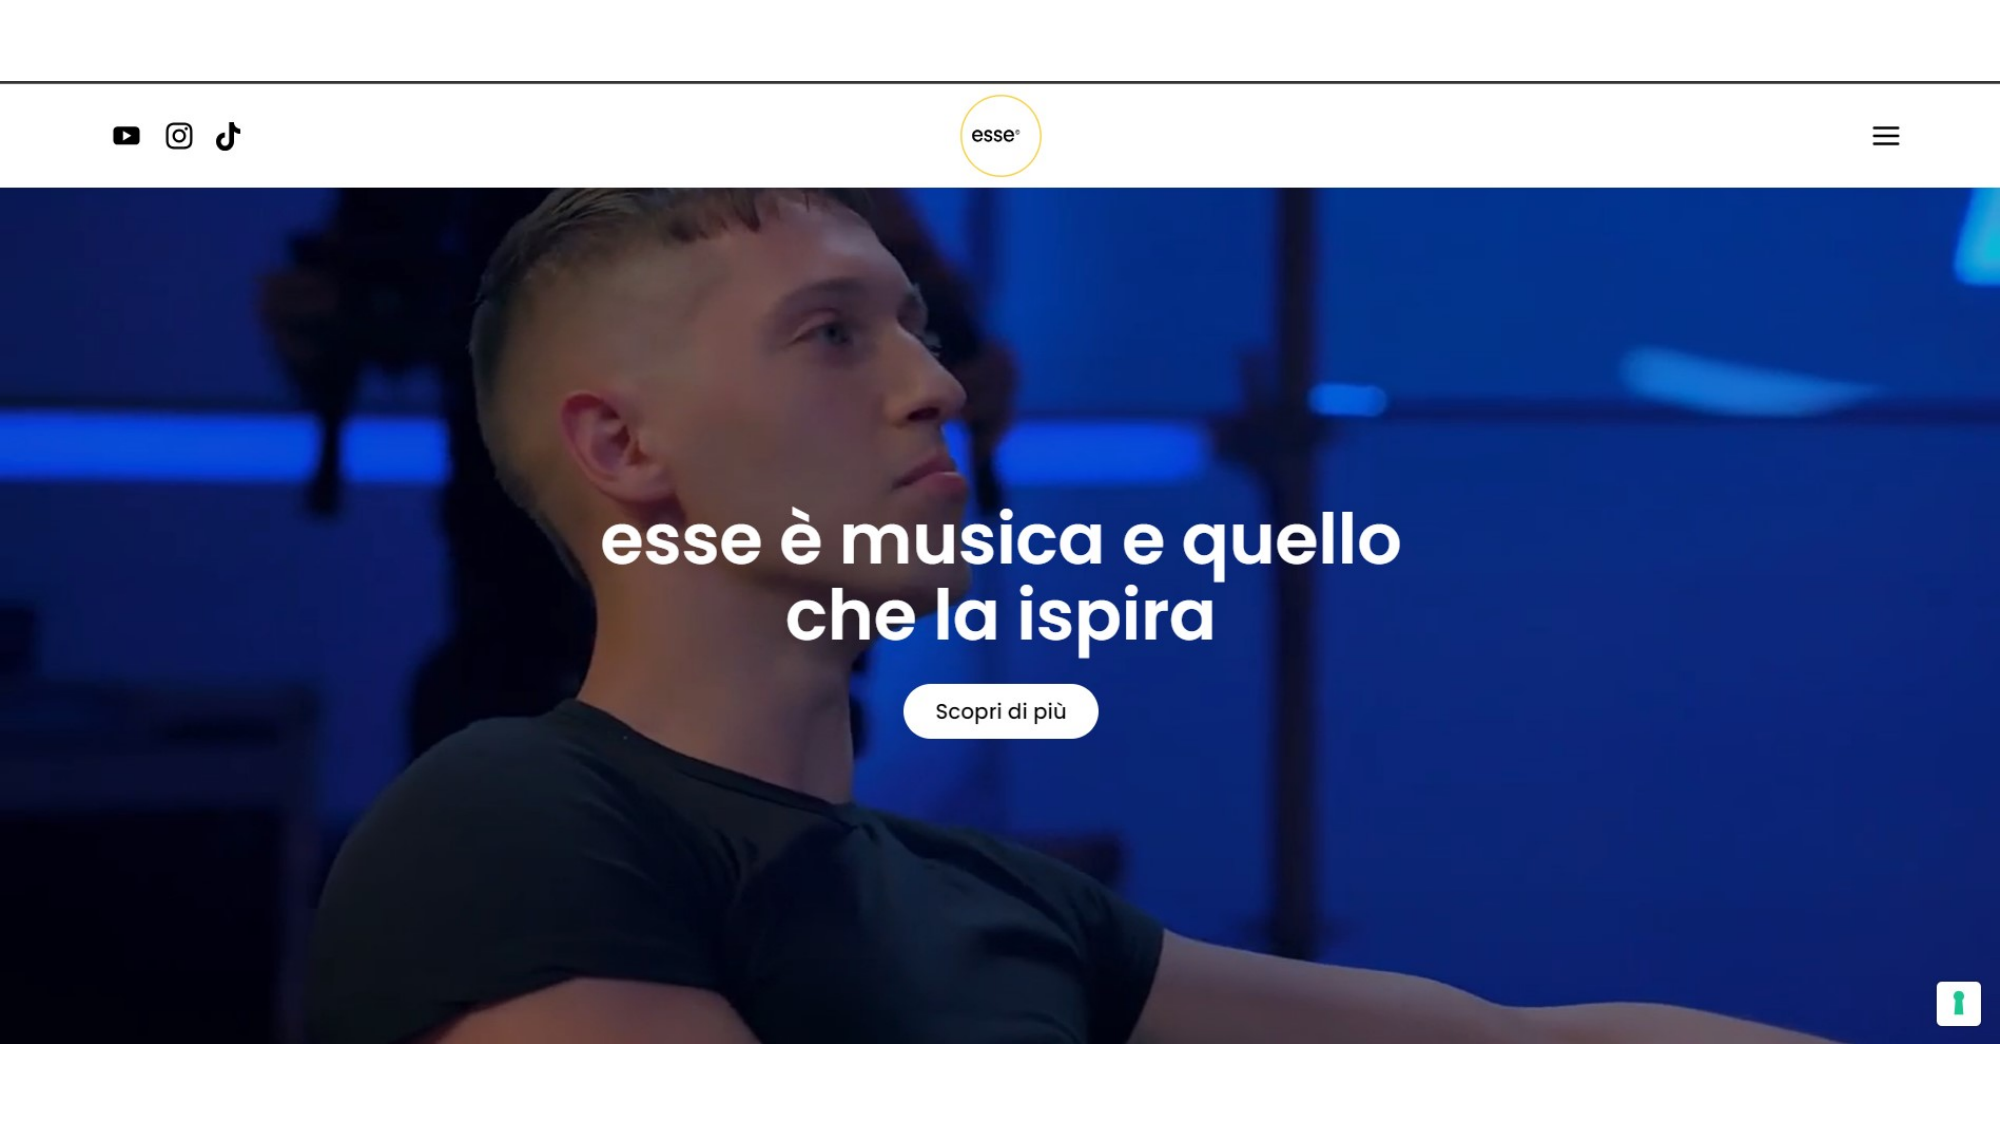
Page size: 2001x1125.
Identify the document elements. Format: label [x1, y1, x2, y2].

picture [0, 81, 2000, 1044]
